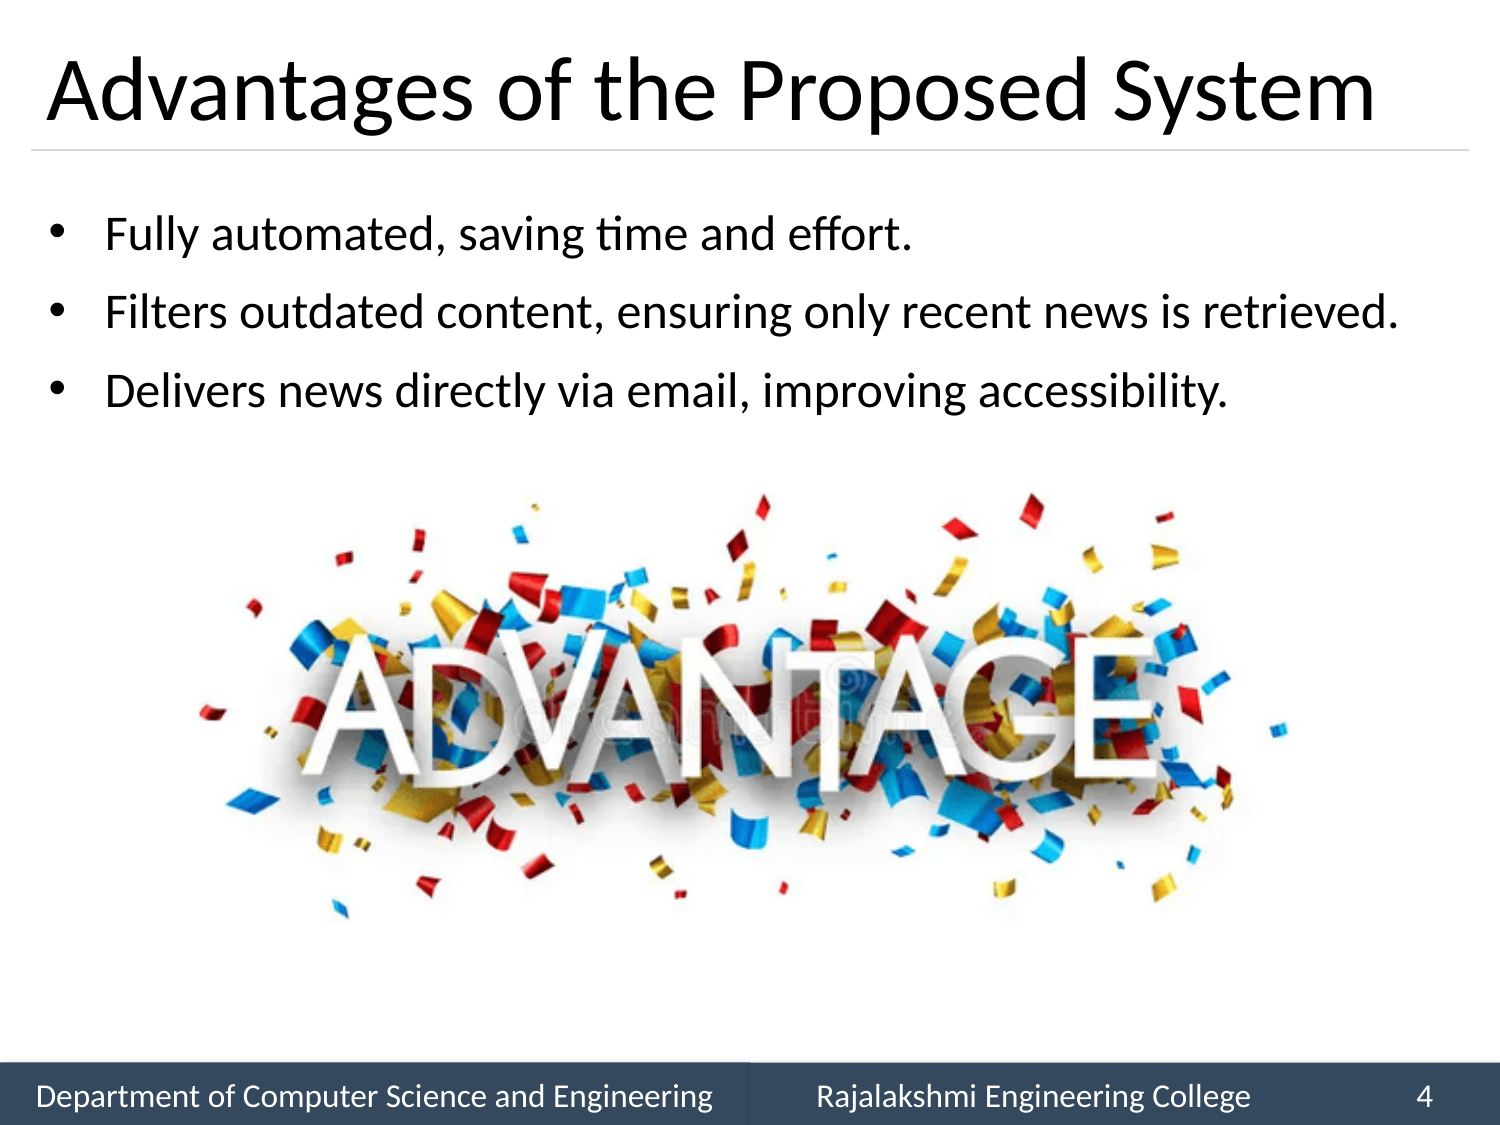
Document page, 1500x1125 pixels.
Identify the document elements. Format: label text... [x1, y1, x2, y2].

title Advantages of the Proposed System [31, 17, 1469, 150]
list Fully automated, saving time and effort. Filters outdated content, ensuring only recent news is retrieved. Delivers news directly via email, improving accessibility. [33, 184, 1471, 1060]
picture [124, 420, 1376, 981]
